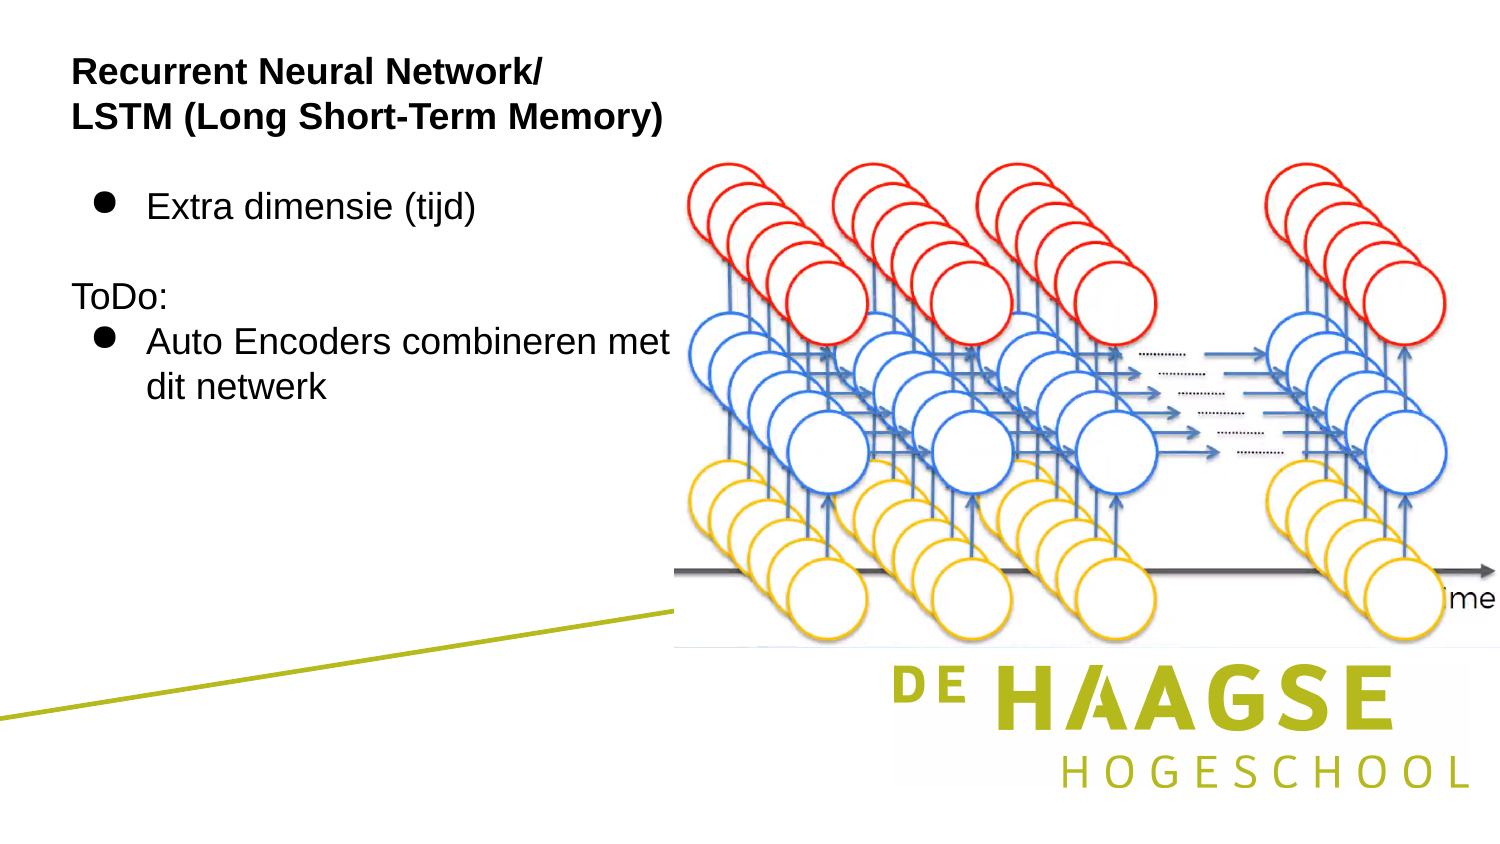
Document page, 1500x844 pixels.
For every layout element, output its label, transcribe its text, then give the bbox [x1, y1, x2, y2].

text_box Recurrent Neural Network/ LSTM (Long Short-Term Memory) Extra dimensie (tijd) ToDo: Auto Encoders combineren met dit netwerk [56, 31, 696, 477]
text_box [0, 478, 1500, 719]
picture [674, 149, 1500, 648]
picture [894, 664, 1469, 788]
